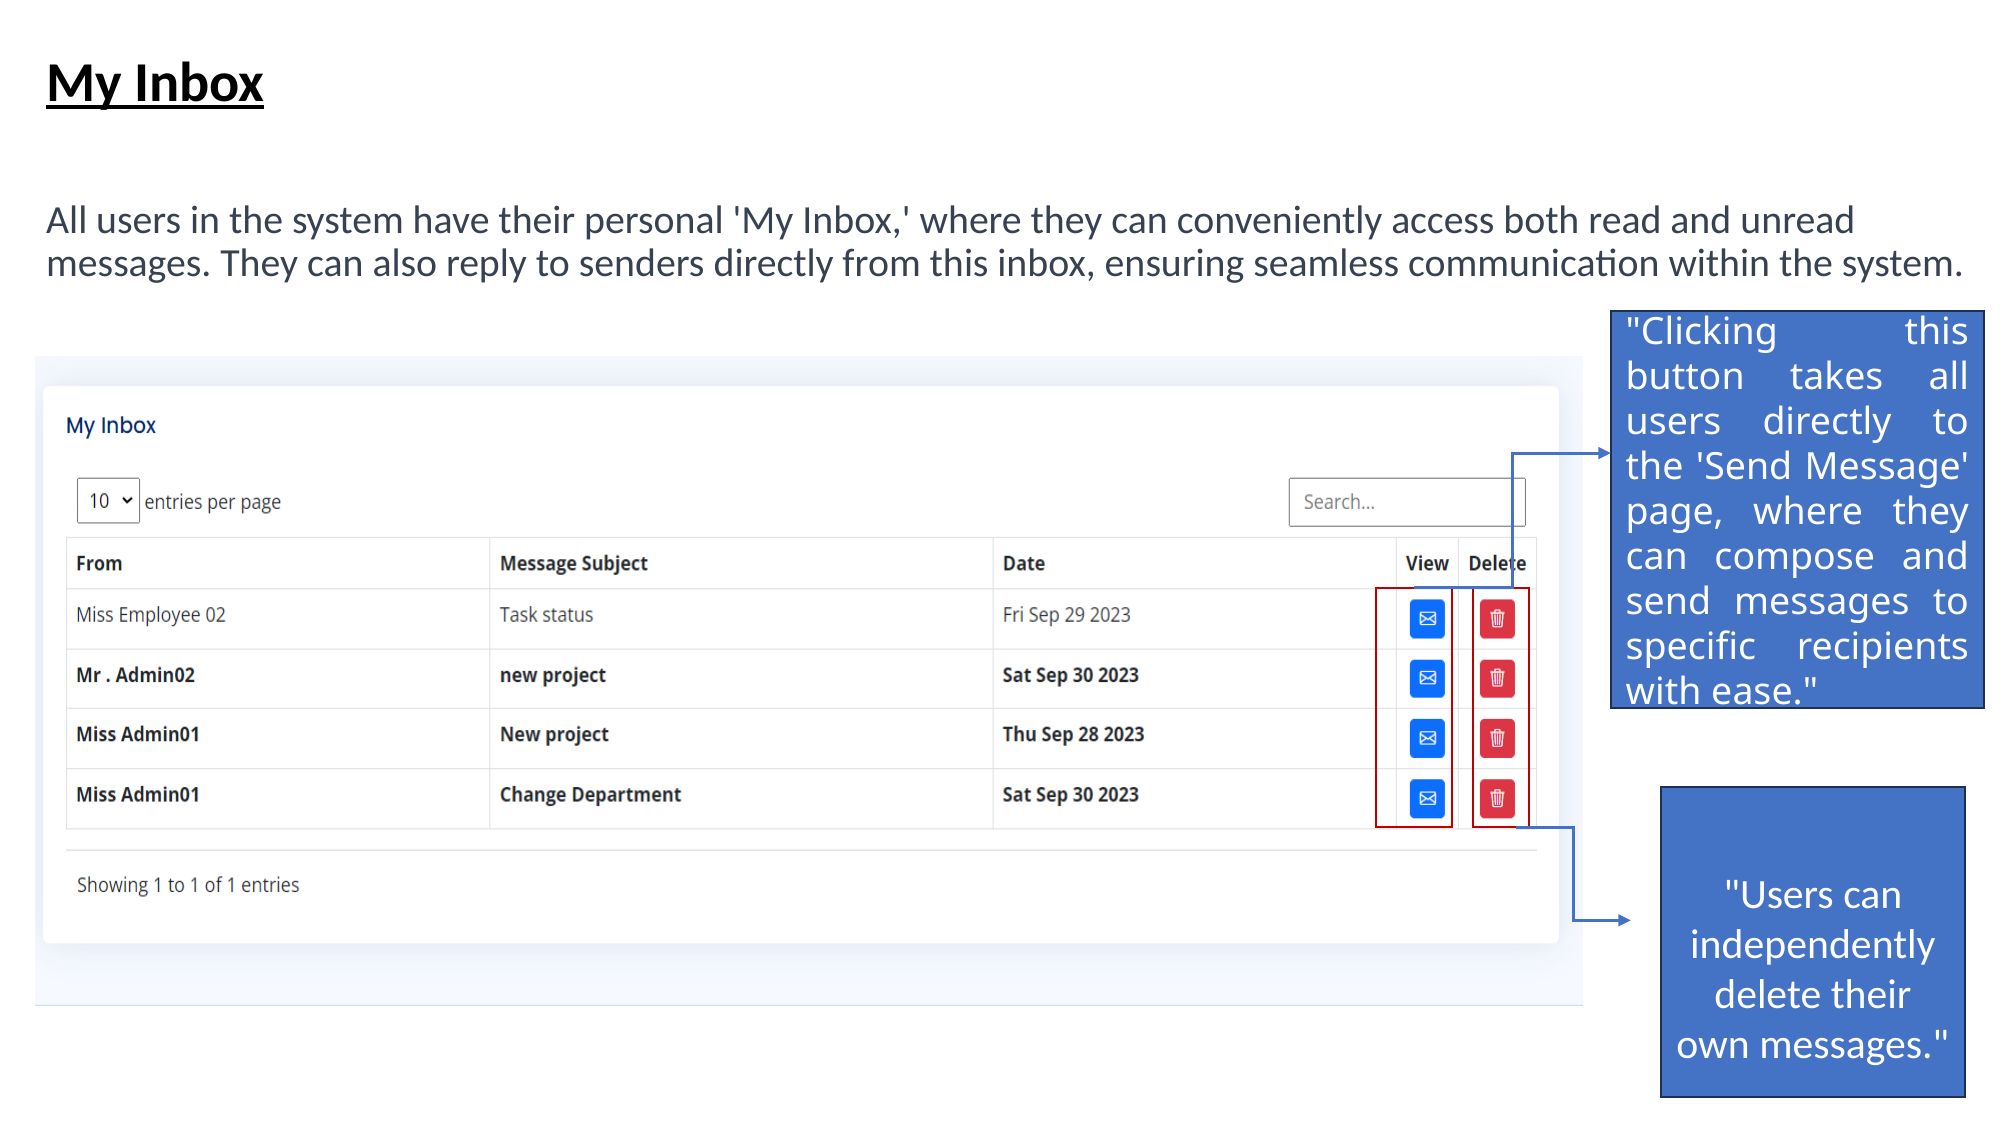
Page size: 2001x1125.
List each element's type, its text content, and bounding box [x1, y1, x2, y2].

title My Inbox All users in the system have their personal 'My Inbox,' where they can conveniently access both read and unread messages. They can also reply to senders directly from this inbox, ensuring seamless communication within the system. [31, 27, 2000, 311]
text_box "Users can independently delete their own messages." [1660, 786, 1966, 1098]
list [35, 356, 1583, 1006]
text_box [1515, 827, 1631, 921]
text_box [1414, 453, 1611, 588]
text_box "Clicking this button takes all users directly to the 'Send Message' page, where they can compose and send messages to specific recipients with ease." [1610, 310, 1985, 709]
